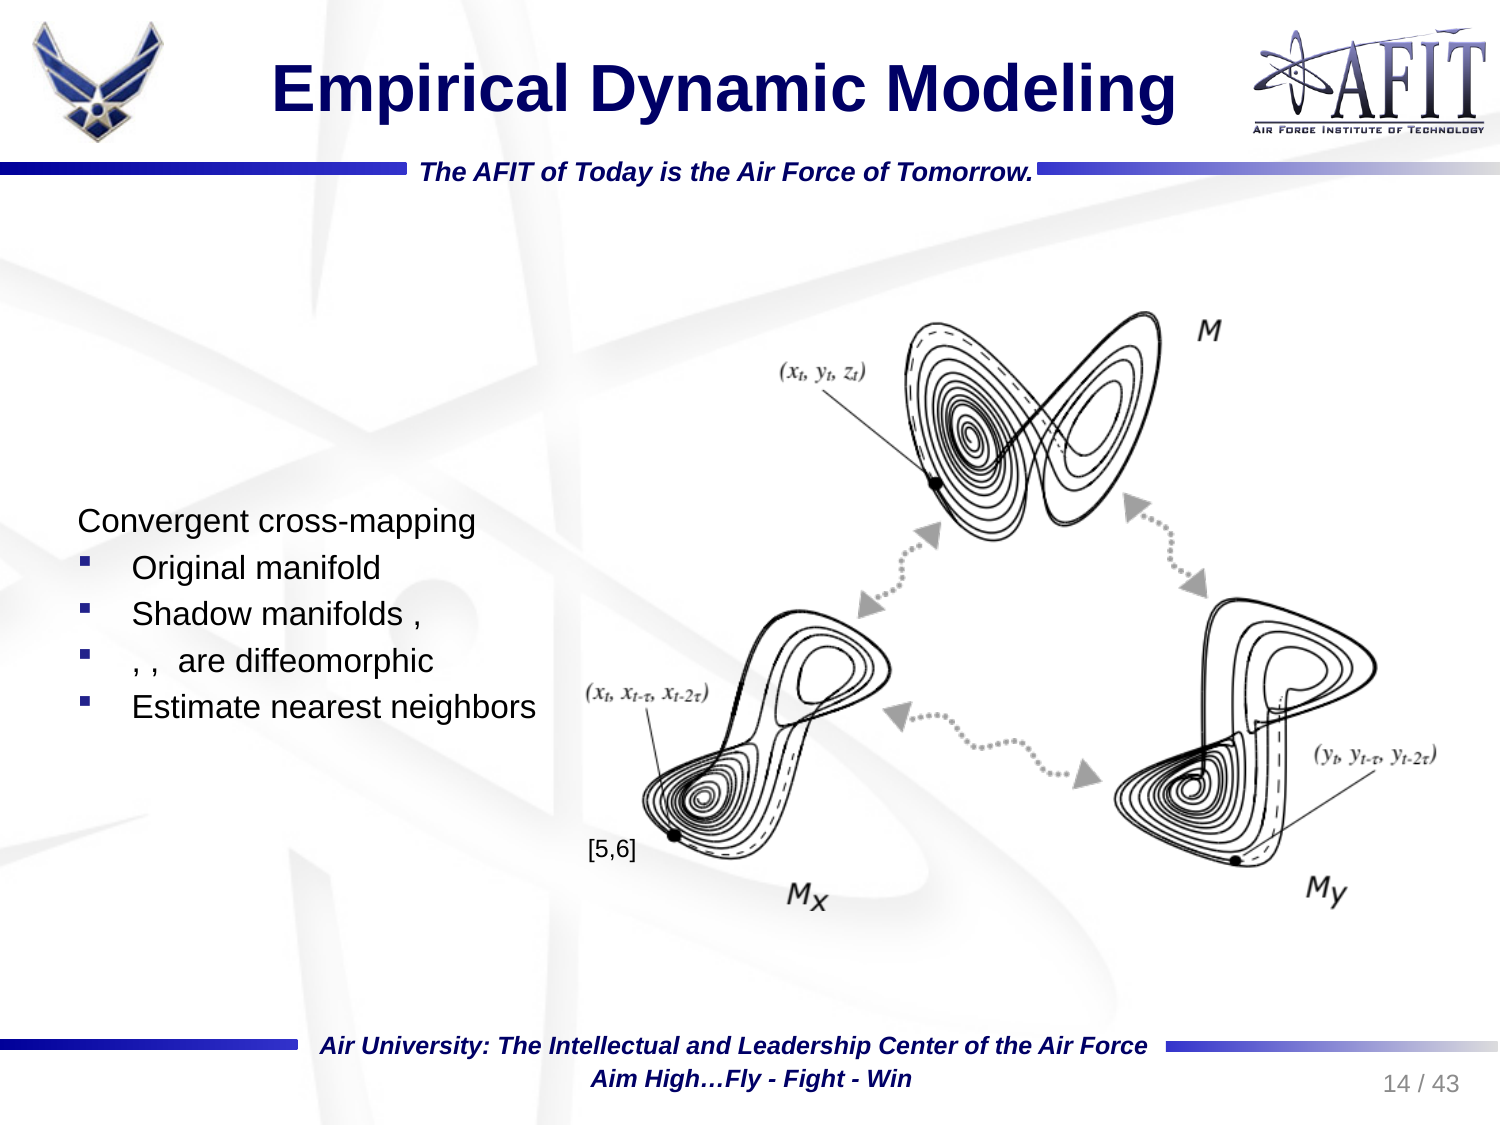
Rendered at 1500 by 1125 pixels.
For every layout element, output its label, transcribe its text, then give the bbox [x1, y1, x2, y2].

slide_number 14 / 43 [1125, 1052, 1475, 1113]
picture [32, 21, 87, 143]
picture [583, 310, 1438, 911]
title Empirical Dynamic Modeling [87, 0, 1363, 169]
text_box [5,6] [573, 825, 578, 870]
